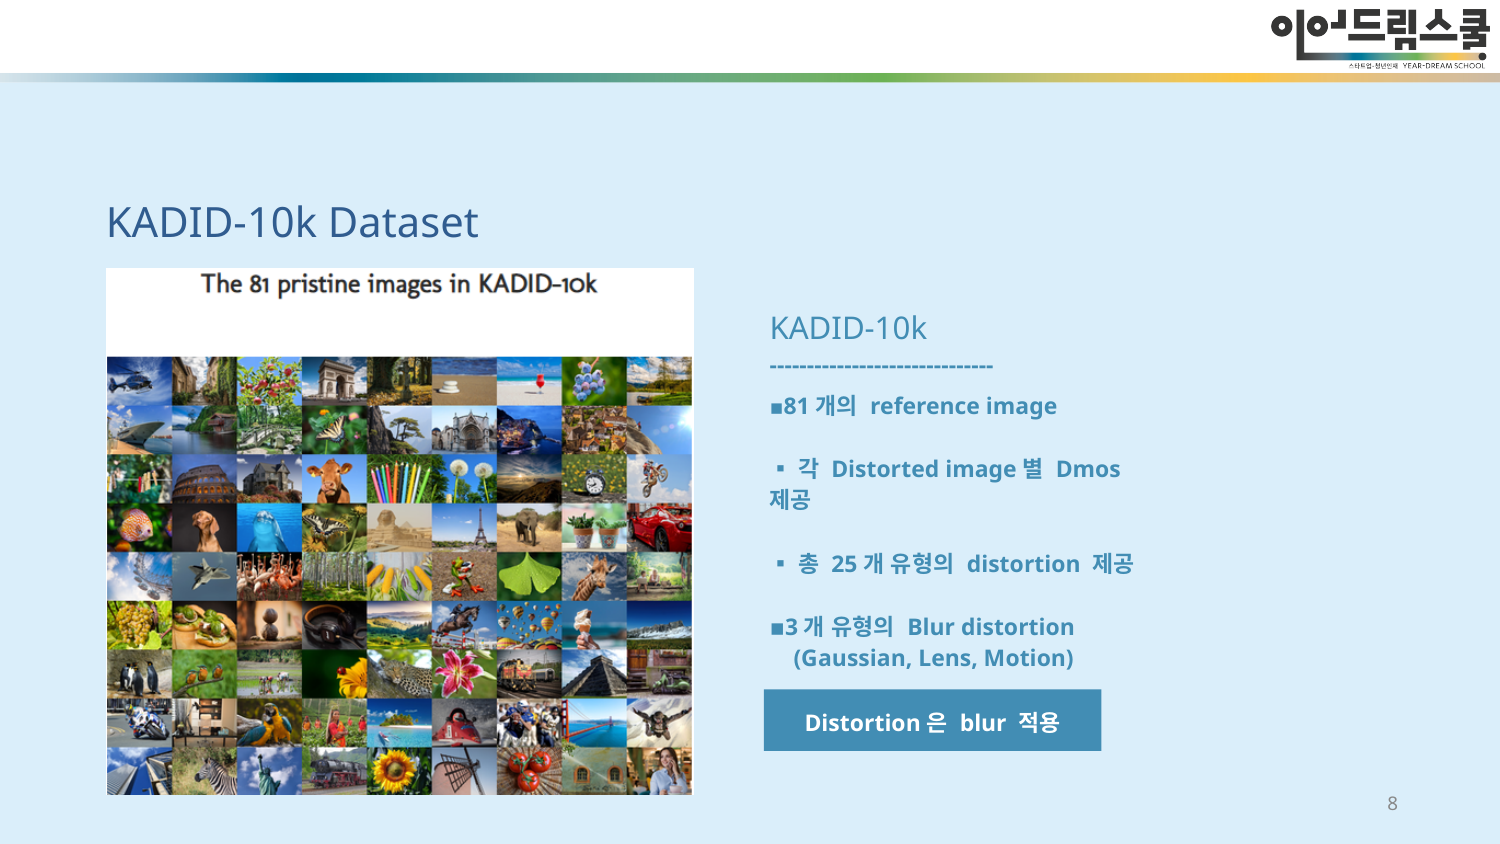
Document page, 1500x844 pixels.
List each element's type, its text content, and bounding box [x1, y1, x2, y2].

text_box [0, 0, 1500, 83]
text_box KADID-10k ------------------------------ ▪81개의 reference image ▪각 Distorted image별 Dmos 제공 ▪총 25개 유형의 distortion 제공 ▪3개 유형의 Blur distortion (Gaussian, Lens, Motion) [754, 288, 1161, 687]
picture [105, 268, 694, 795]
text_box Distortion은 blur 적용 [763, 689, 1102, 751]
slide_number 8 [1071, 782, 1410, 827]
text_box KADID-10k Dataset [90, 173, 556, 261]
